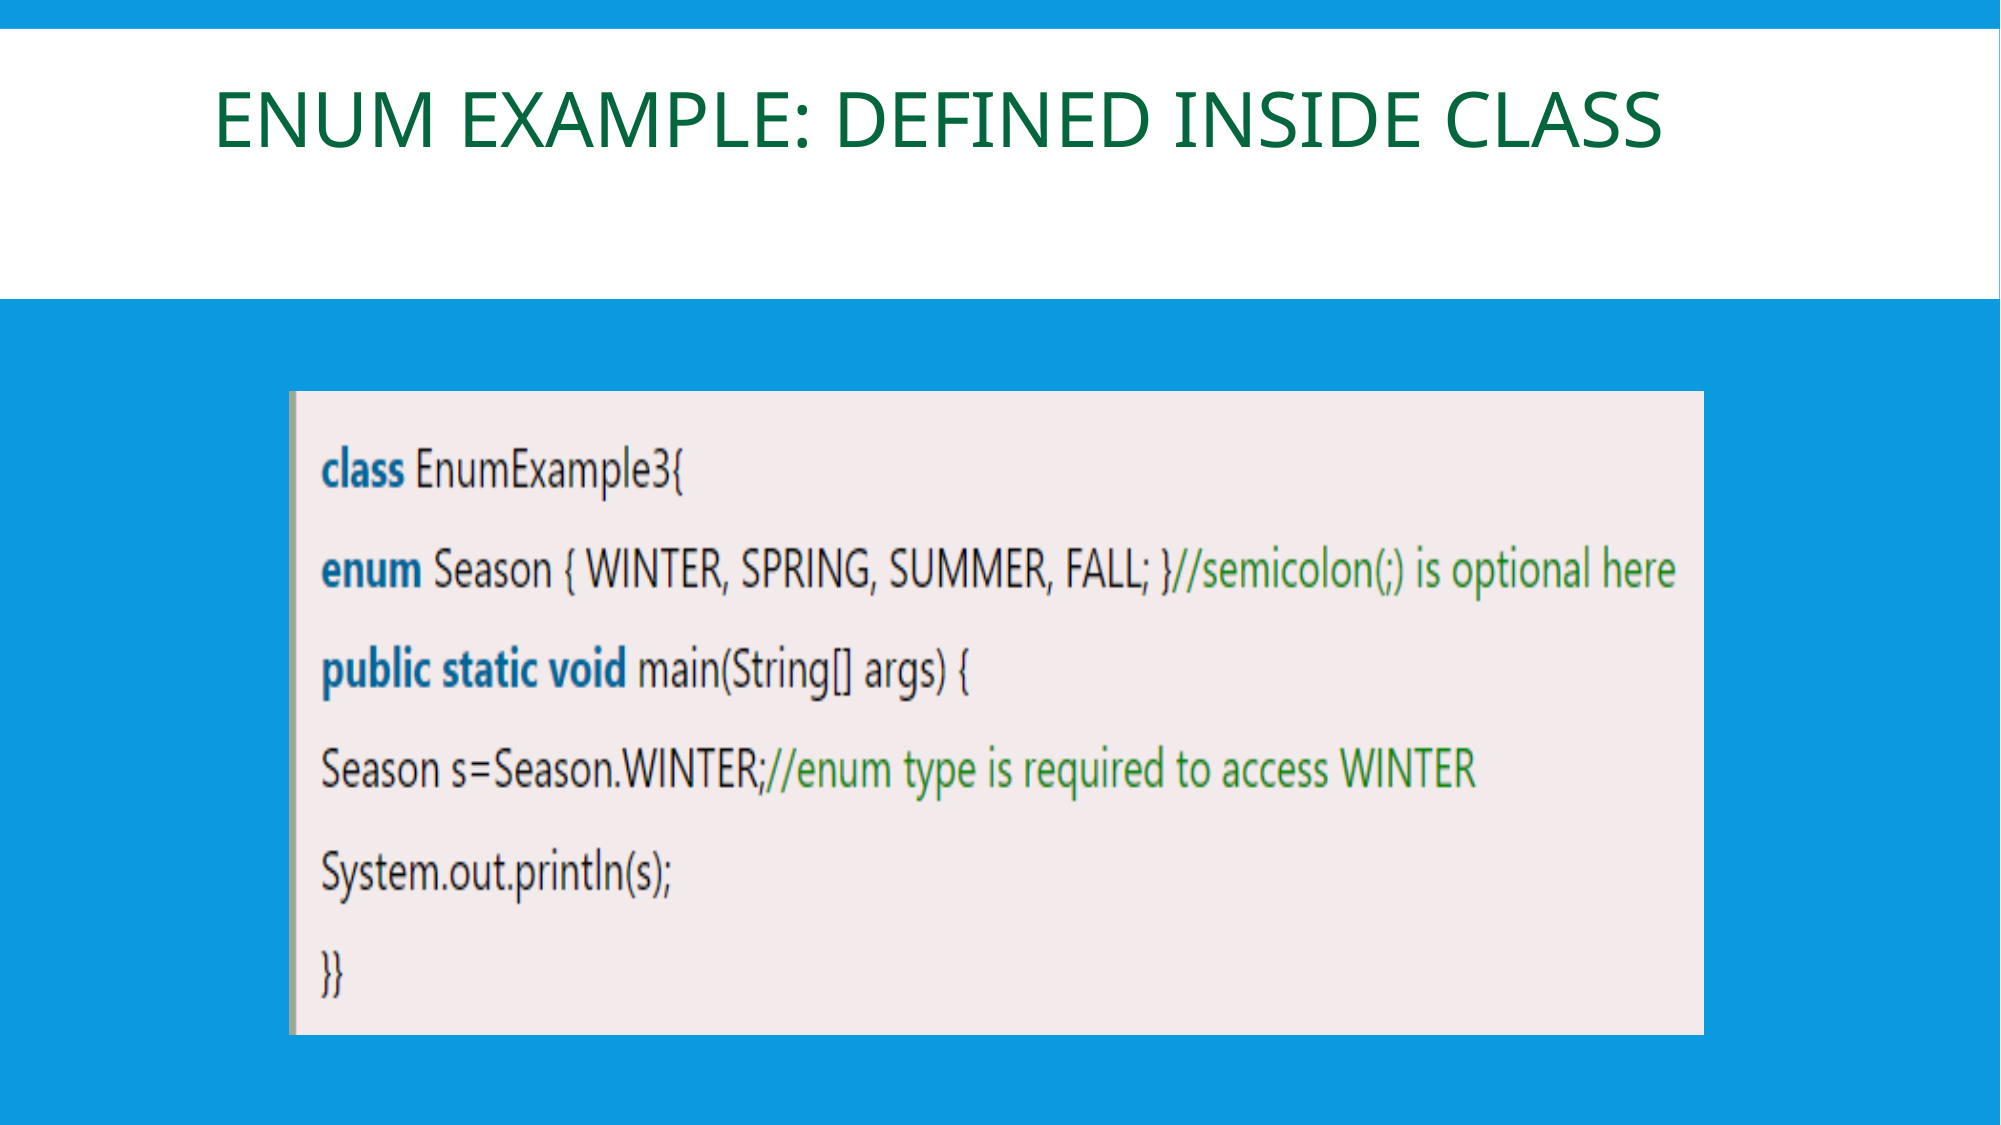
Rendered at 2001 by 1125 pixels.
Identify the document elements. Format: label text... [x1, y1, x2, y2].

title Enum Example: Defined inside class [197, 46, 1803, 295]
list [289, 391, 1704, 1035]
